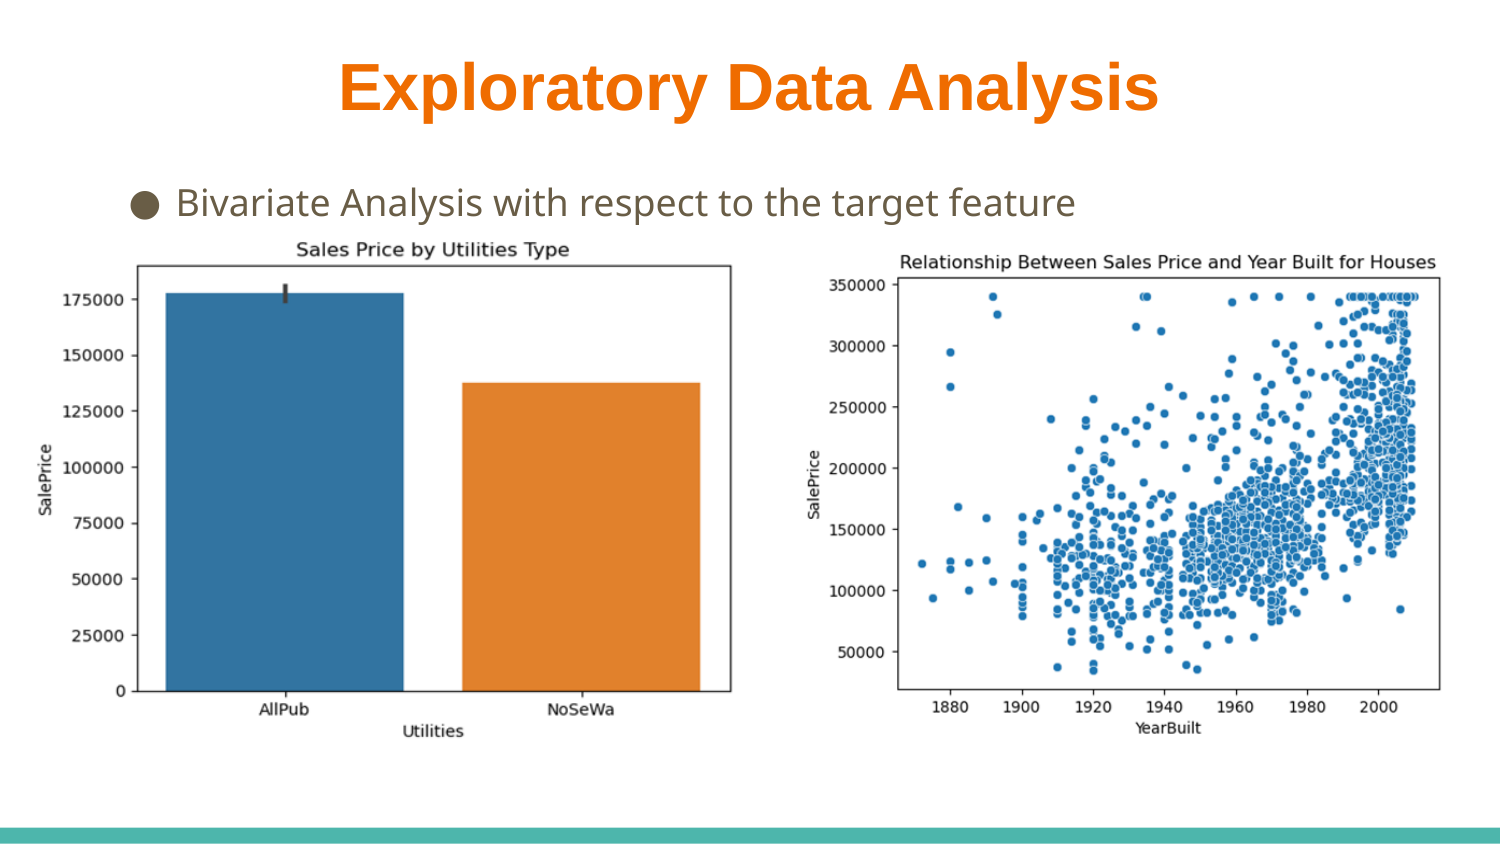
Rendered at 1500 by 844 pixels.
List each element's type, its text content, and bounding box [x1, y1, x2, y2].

title Exploratory Data Analysis [51, 16, 1449, 156]
picture [795, 244, 1450, 748]
list Bivariate Analysis with respect to the target feature [38, 156, 1474, 828]
picture [25, 231, 741, 753]
